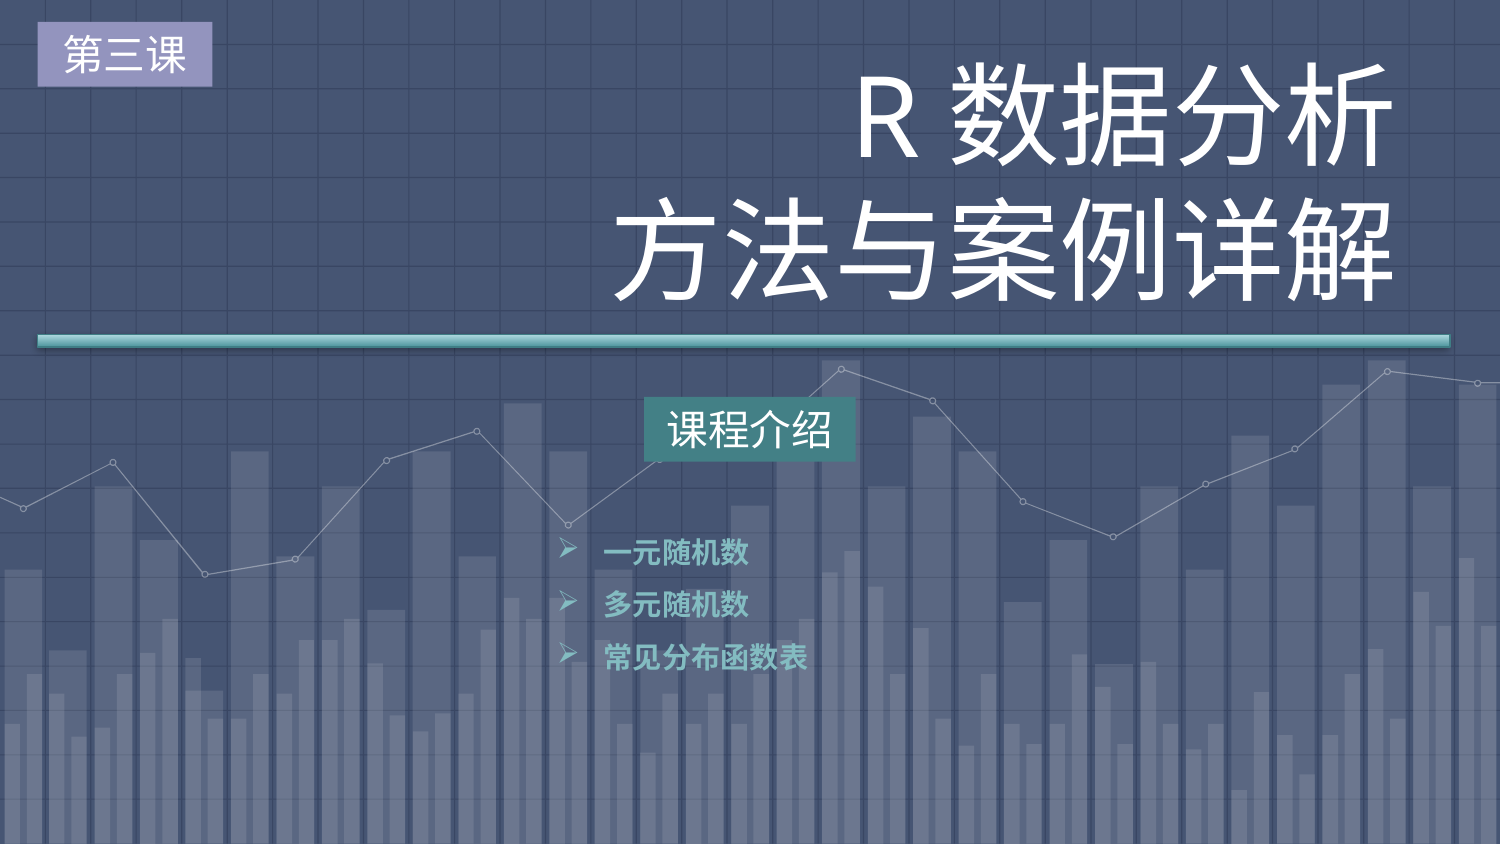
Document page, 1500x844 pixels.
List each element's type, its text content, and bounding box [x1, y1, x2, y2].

title R数据分析 方法与案例详解 [262, 30, 1413, 322]
text_box 课程介绍 [644, 396, 856, 462]
text_box 第三课 [37, 21, 213, 87]
text_box 一元随机数 多元随机数 常见分布函数表 [542, 509, 958, 682]
text_box [37, 334, 1451, 348]
